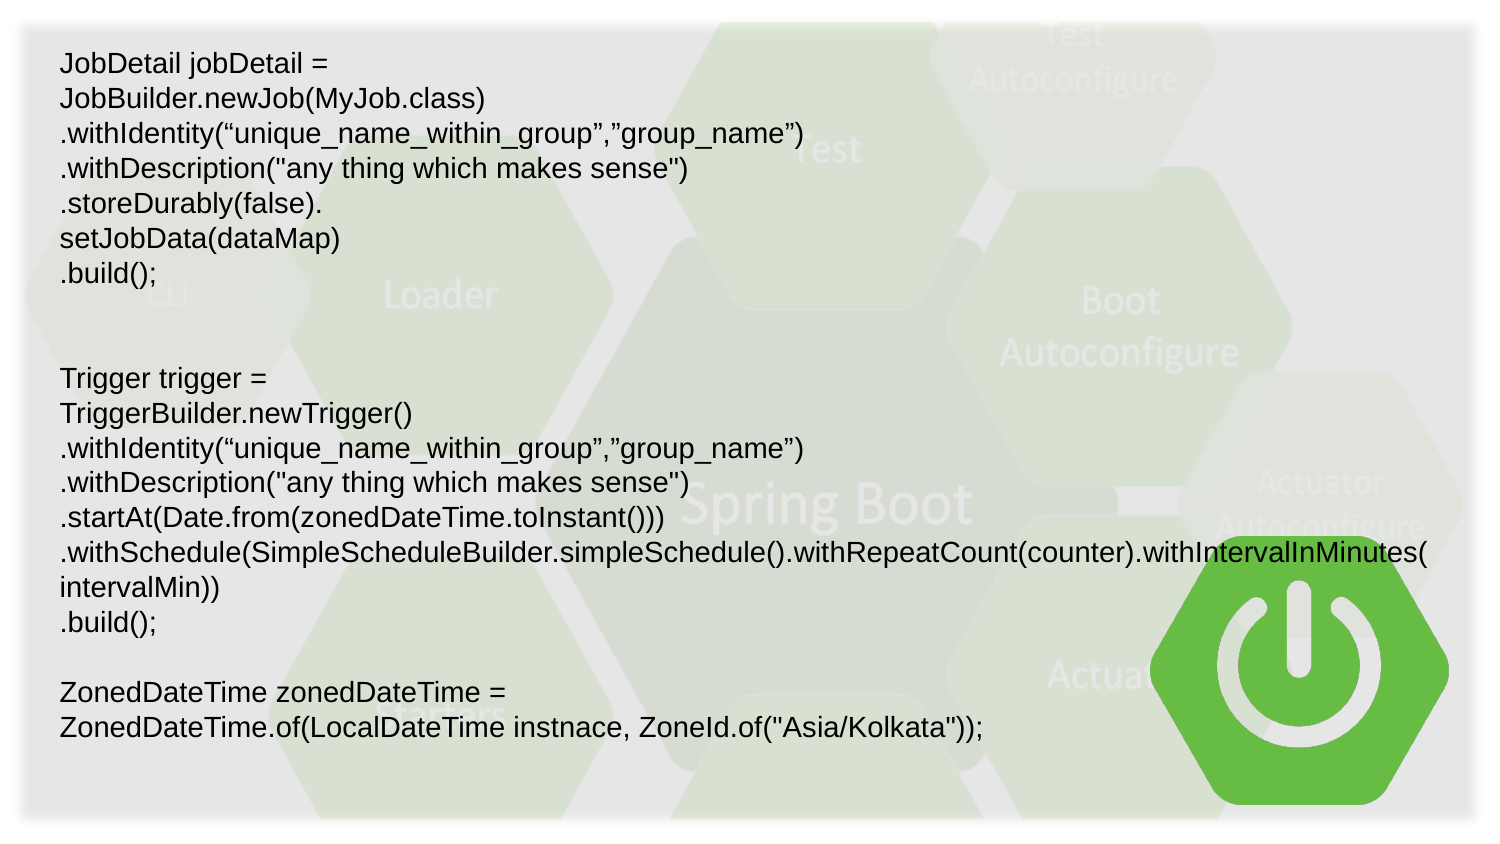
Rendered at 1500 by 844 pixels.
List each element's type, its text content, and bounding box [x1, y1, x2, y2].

picture [1149, 536, 1450, 805]
text_box JobDetail jobDetail = JobBuilder.newJob(MyJob.class) .withIdentity(“unique_name_within_group”,”group_name”) .withDescription("any thing which makes sense") .storeDurably(false). setJobData(dataMap) .build(); Trigger trigger = TriggerBuilder.newTrigger() .withIdentity(“unique_name_within_group”,”group_name”) .withDescription("any thing which makes sense") .startAt(Date.from(zonedDateTime.toInstant())) .withSchedule(SimpleScheduleBuilder.simpleSchedule().withRepeatCount(counter).withIntervalInMinutes(intervalMin)) .build(); ZonedDateTime zonedDateTime = ZonedDateTime.of(LocalDateTime instnace, ZoneId.of("Asia/Kolkata")); [44, 29, 1449, 759]
